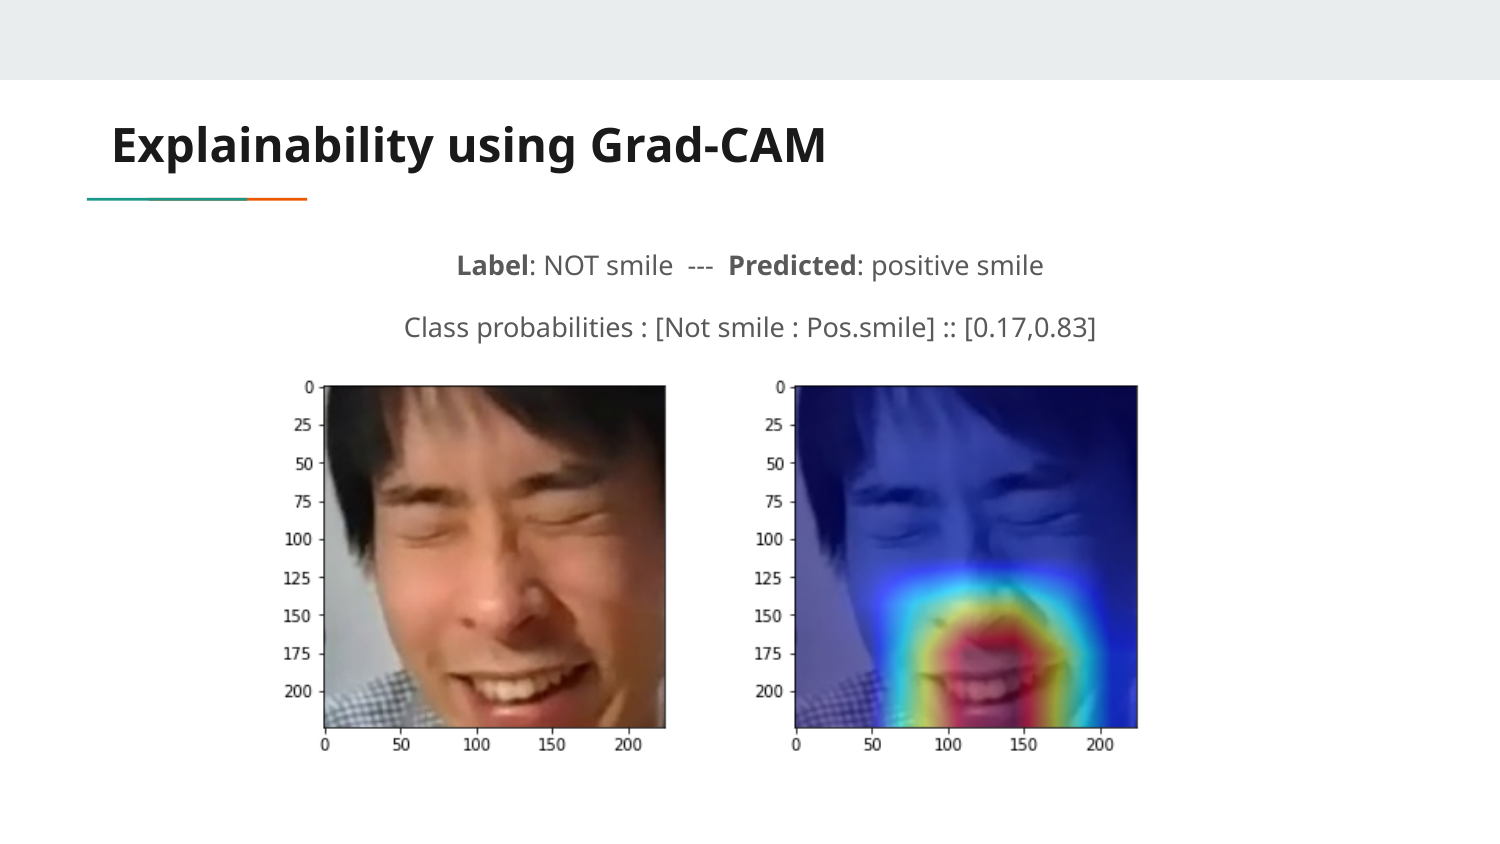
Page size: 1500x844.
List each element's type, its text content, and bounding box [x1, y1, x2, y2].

picture [743, 370, 1146, 765]
list Label: NOT smile --- Predicted: positive smile Class probabilities : [Not smile : Pos.smile] :: [0.17,0.83] [119, 228, 1381, 712]
picture [271, 370, 674, 765]
title Explainability using Grad-CAM [95, 99, 1358, 188]
